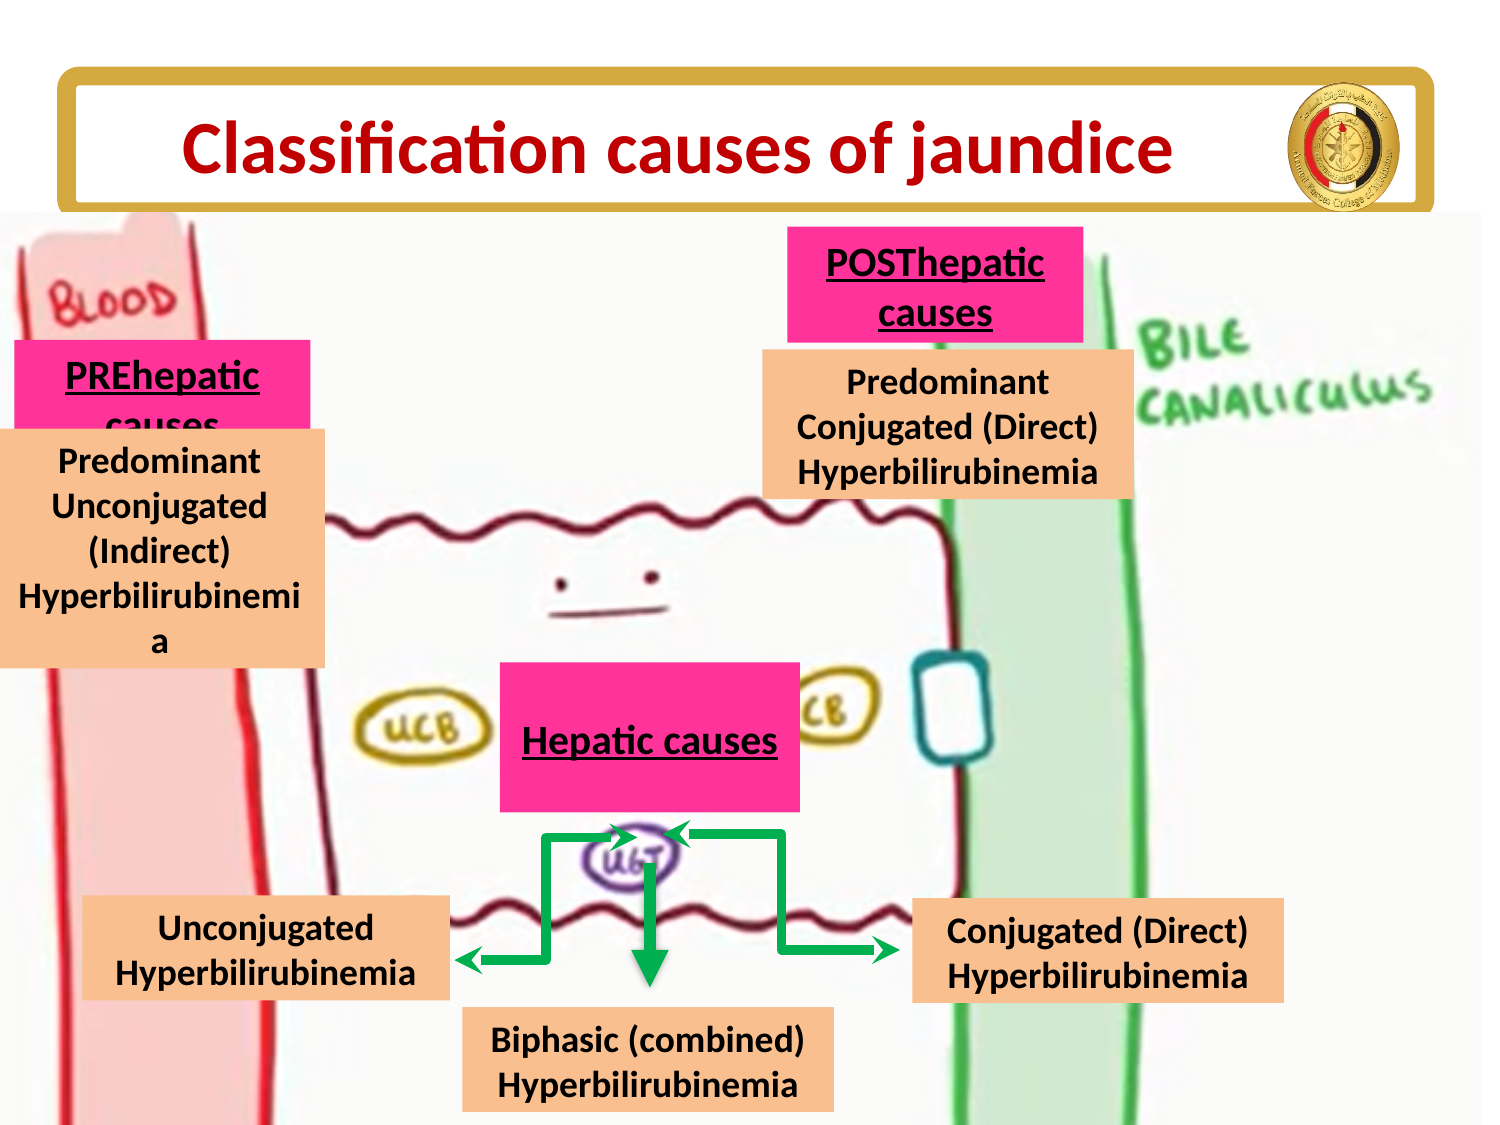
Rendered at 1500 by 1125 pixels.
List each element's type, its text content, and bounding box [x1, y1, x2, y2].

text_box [454, 837, 638, 961]
picture [0, 82, 1481, 1125]
title Classification causes of jaundice [66, 98, 1292, 189]
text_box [662, 833, 901, 951]
